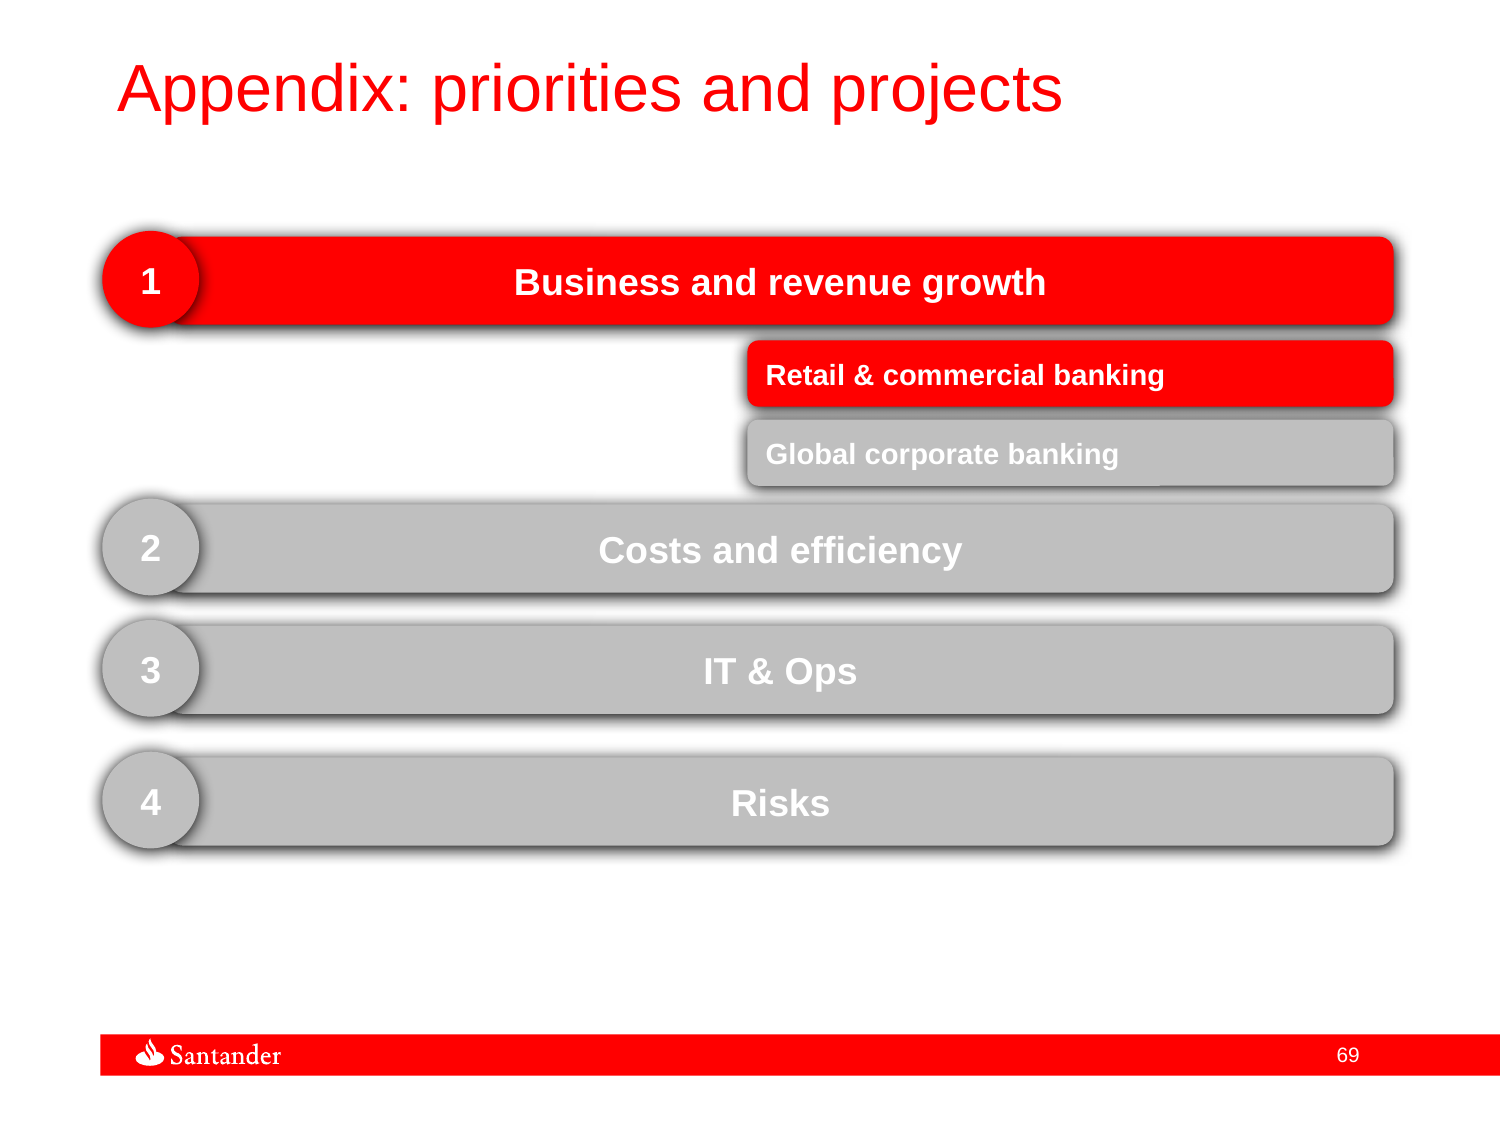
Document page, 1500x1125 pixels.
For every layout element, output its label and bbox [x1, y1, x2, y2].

text_box [102, 498, 1394, 596]
text_box [102, 619, 1394, 717]
text_box [746, 418, 1395, 487]
text_box [102, 751, 1394, 849]
text_box [746, 339, 1395, 408]
text_box [102, 230, 1394, 328]
list [102, 46, 1397, 132]
